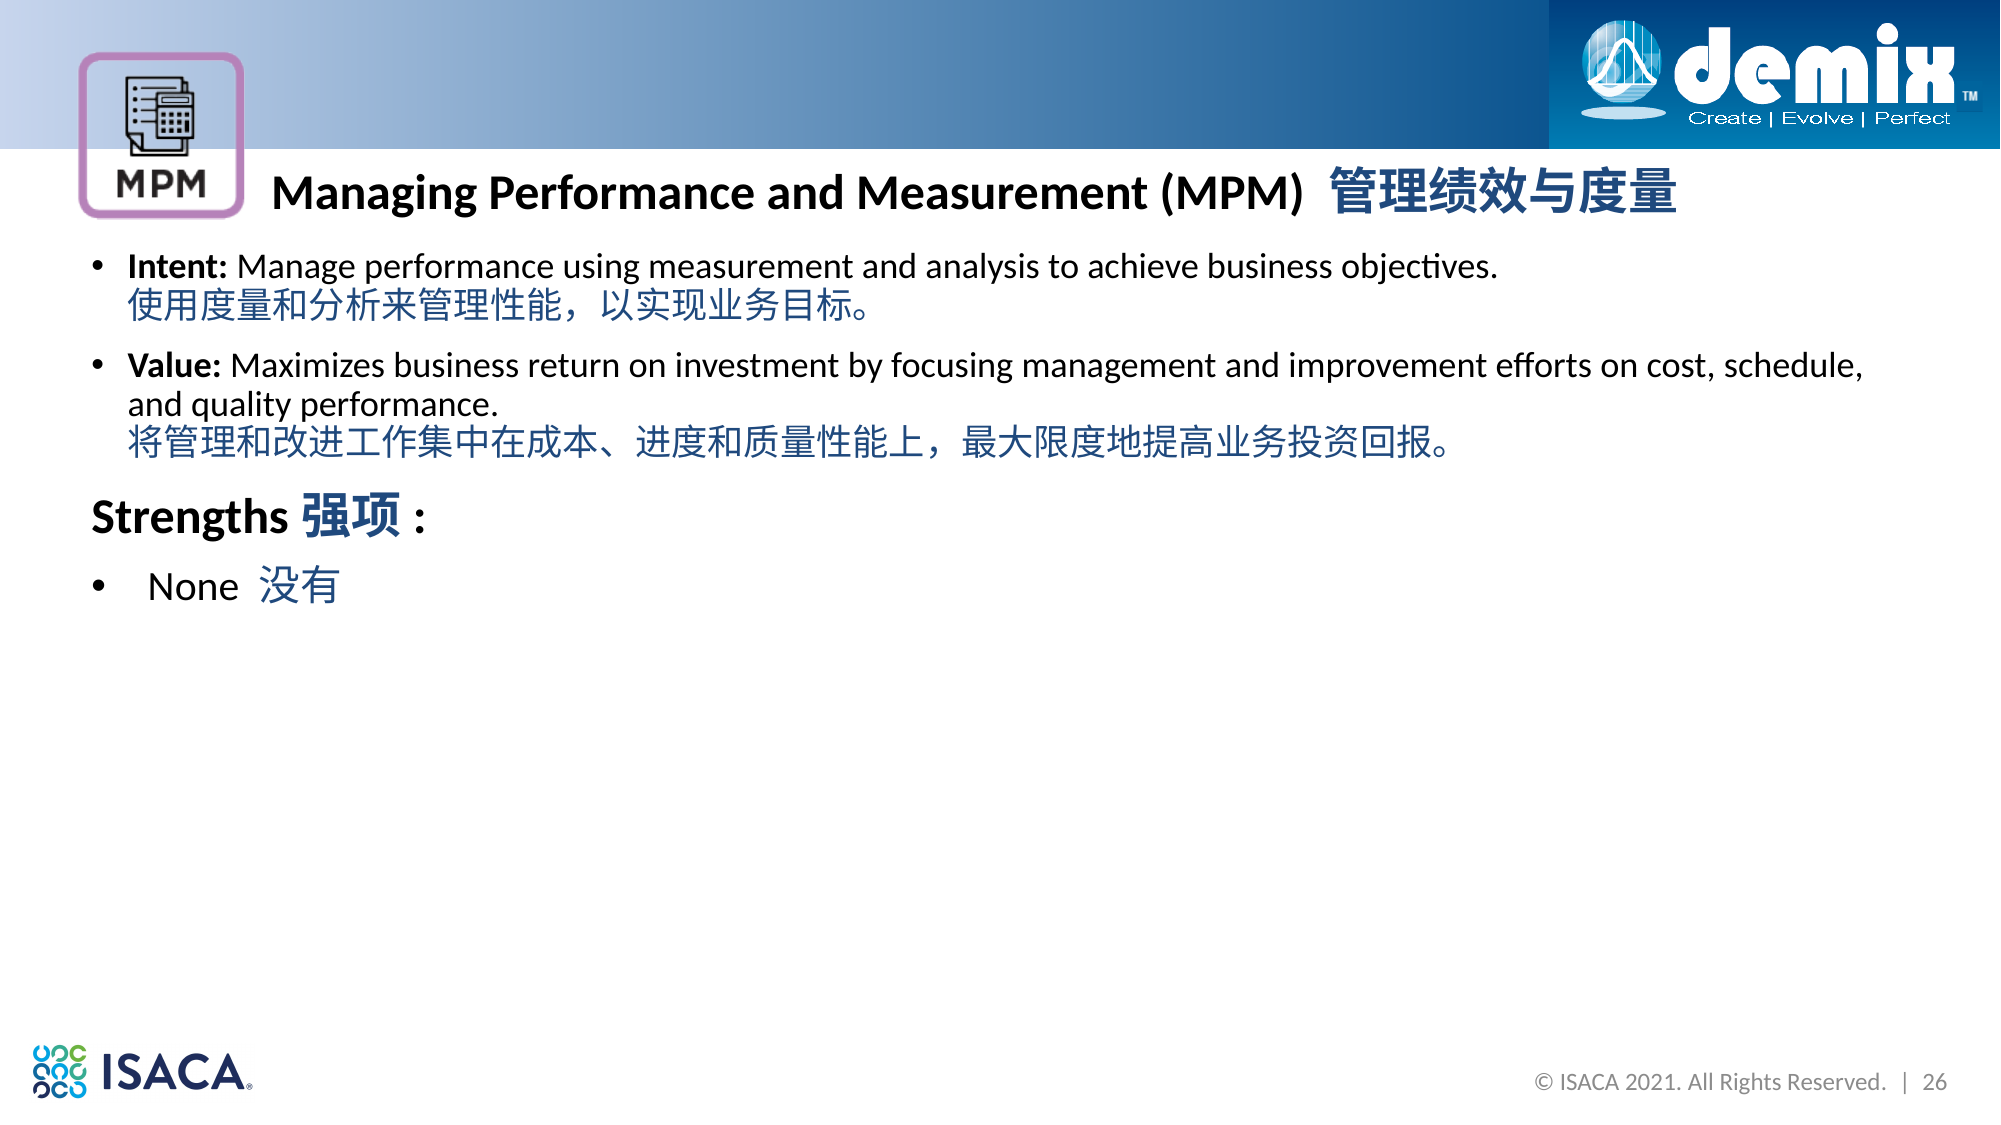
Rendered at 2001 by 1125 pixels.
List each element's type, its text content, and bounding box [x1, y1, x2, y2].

picture [1549, 0, 2000, 111]
picture [1582, 106, 1665, 119]
picture [50, 50, 273, 220]
list Strengths强项: None 没有 [76, 482, 1925, 991]
title Managing Performance and Measurement (MPM) 管理绩效与度量 [255, 148, 1900, 238]
picture [29, 1043, 255, 1103]
text_box Intent: Manage performance using measurement and analysis to achieve business objectives. 使用度量和分析来管理性能，以实现业务目标。 Value: Maximizes business return on investment by focusing management and improvement efforts on cost, schedule, and quality performance. 将管理和改进工作集中在成本、进度和质量性能上，最大限度地提高业务投资回报。 [76, 239, 1925, 473]
